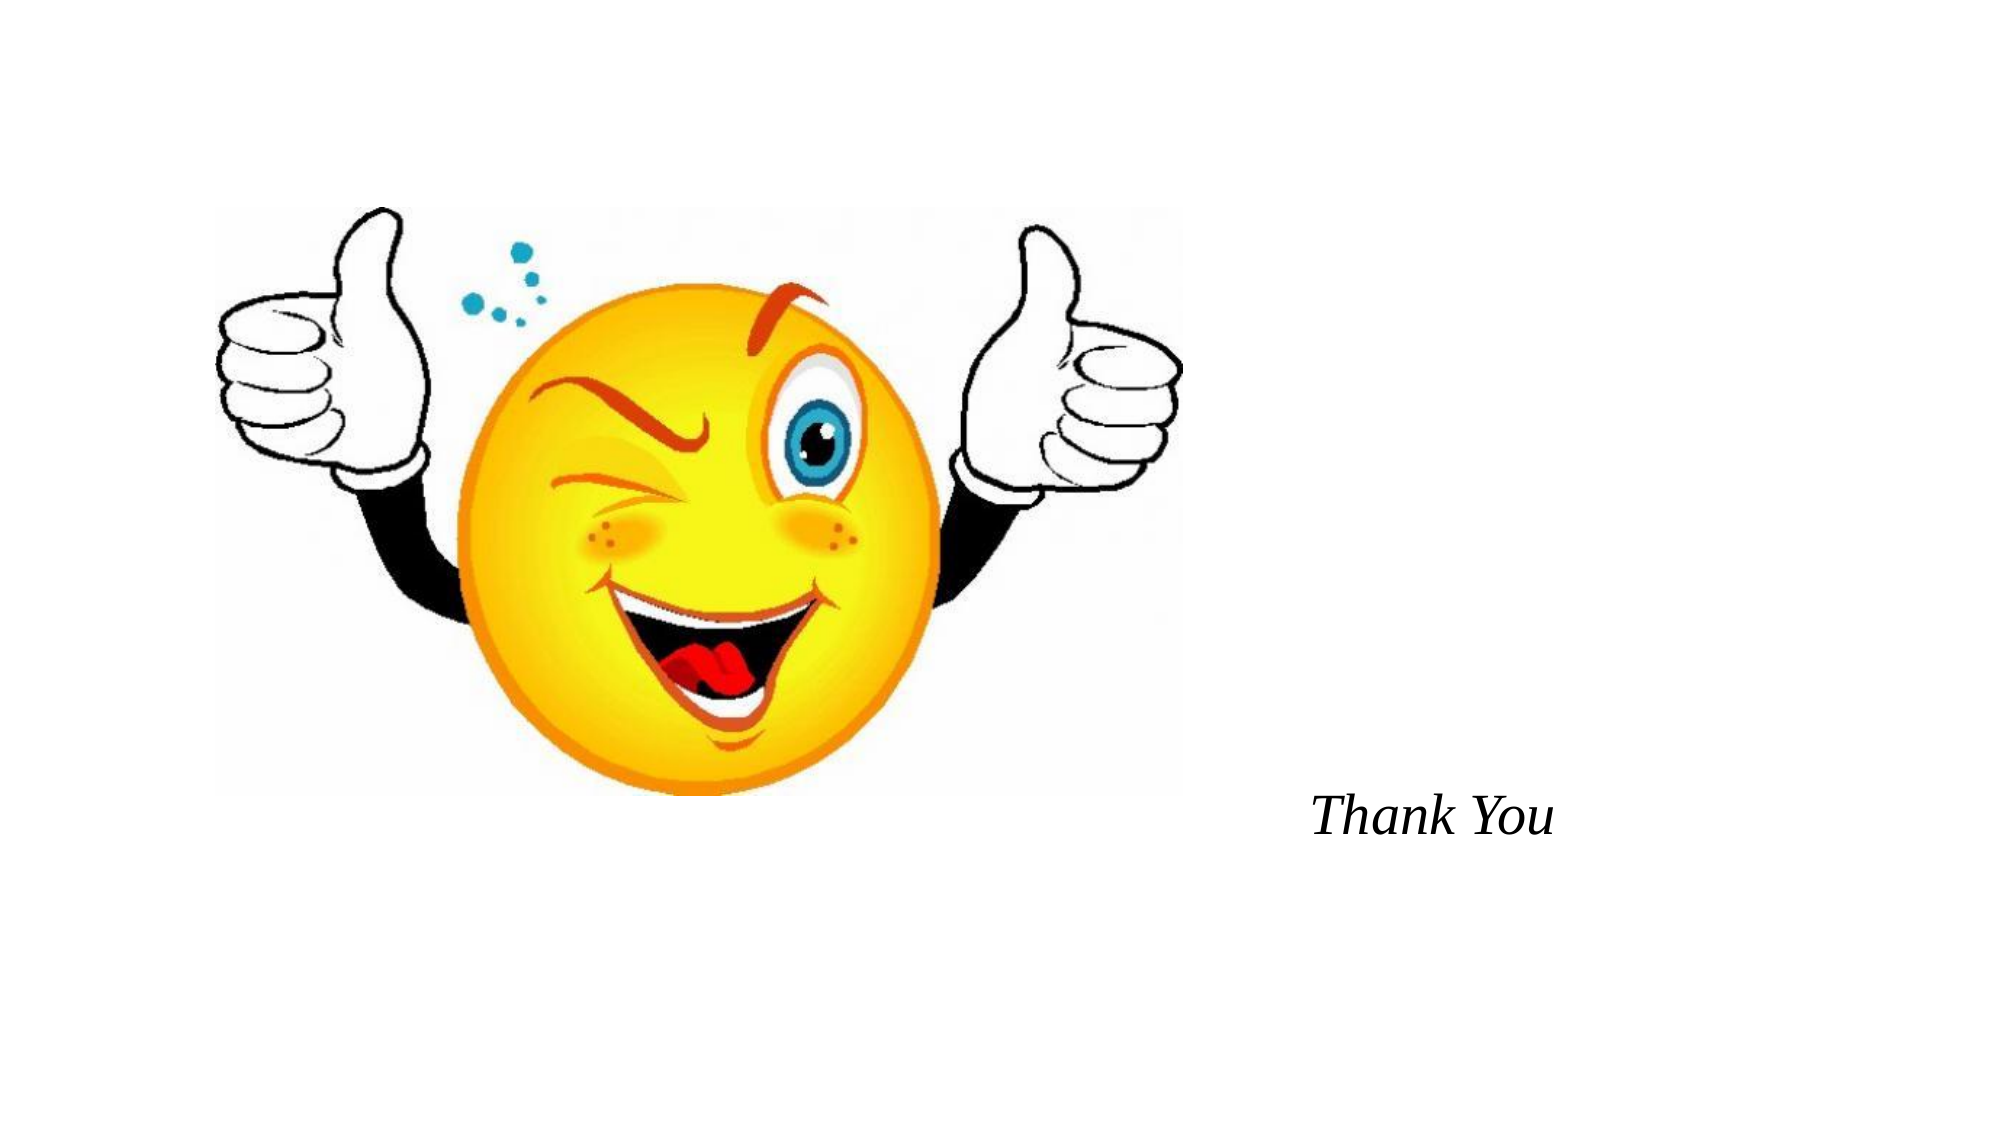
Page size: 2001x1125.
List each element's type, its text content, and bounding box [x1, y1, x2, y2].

picture [215, 207, 1183, 796]
text_box Thank You [1294, 769, 1624, 854]
